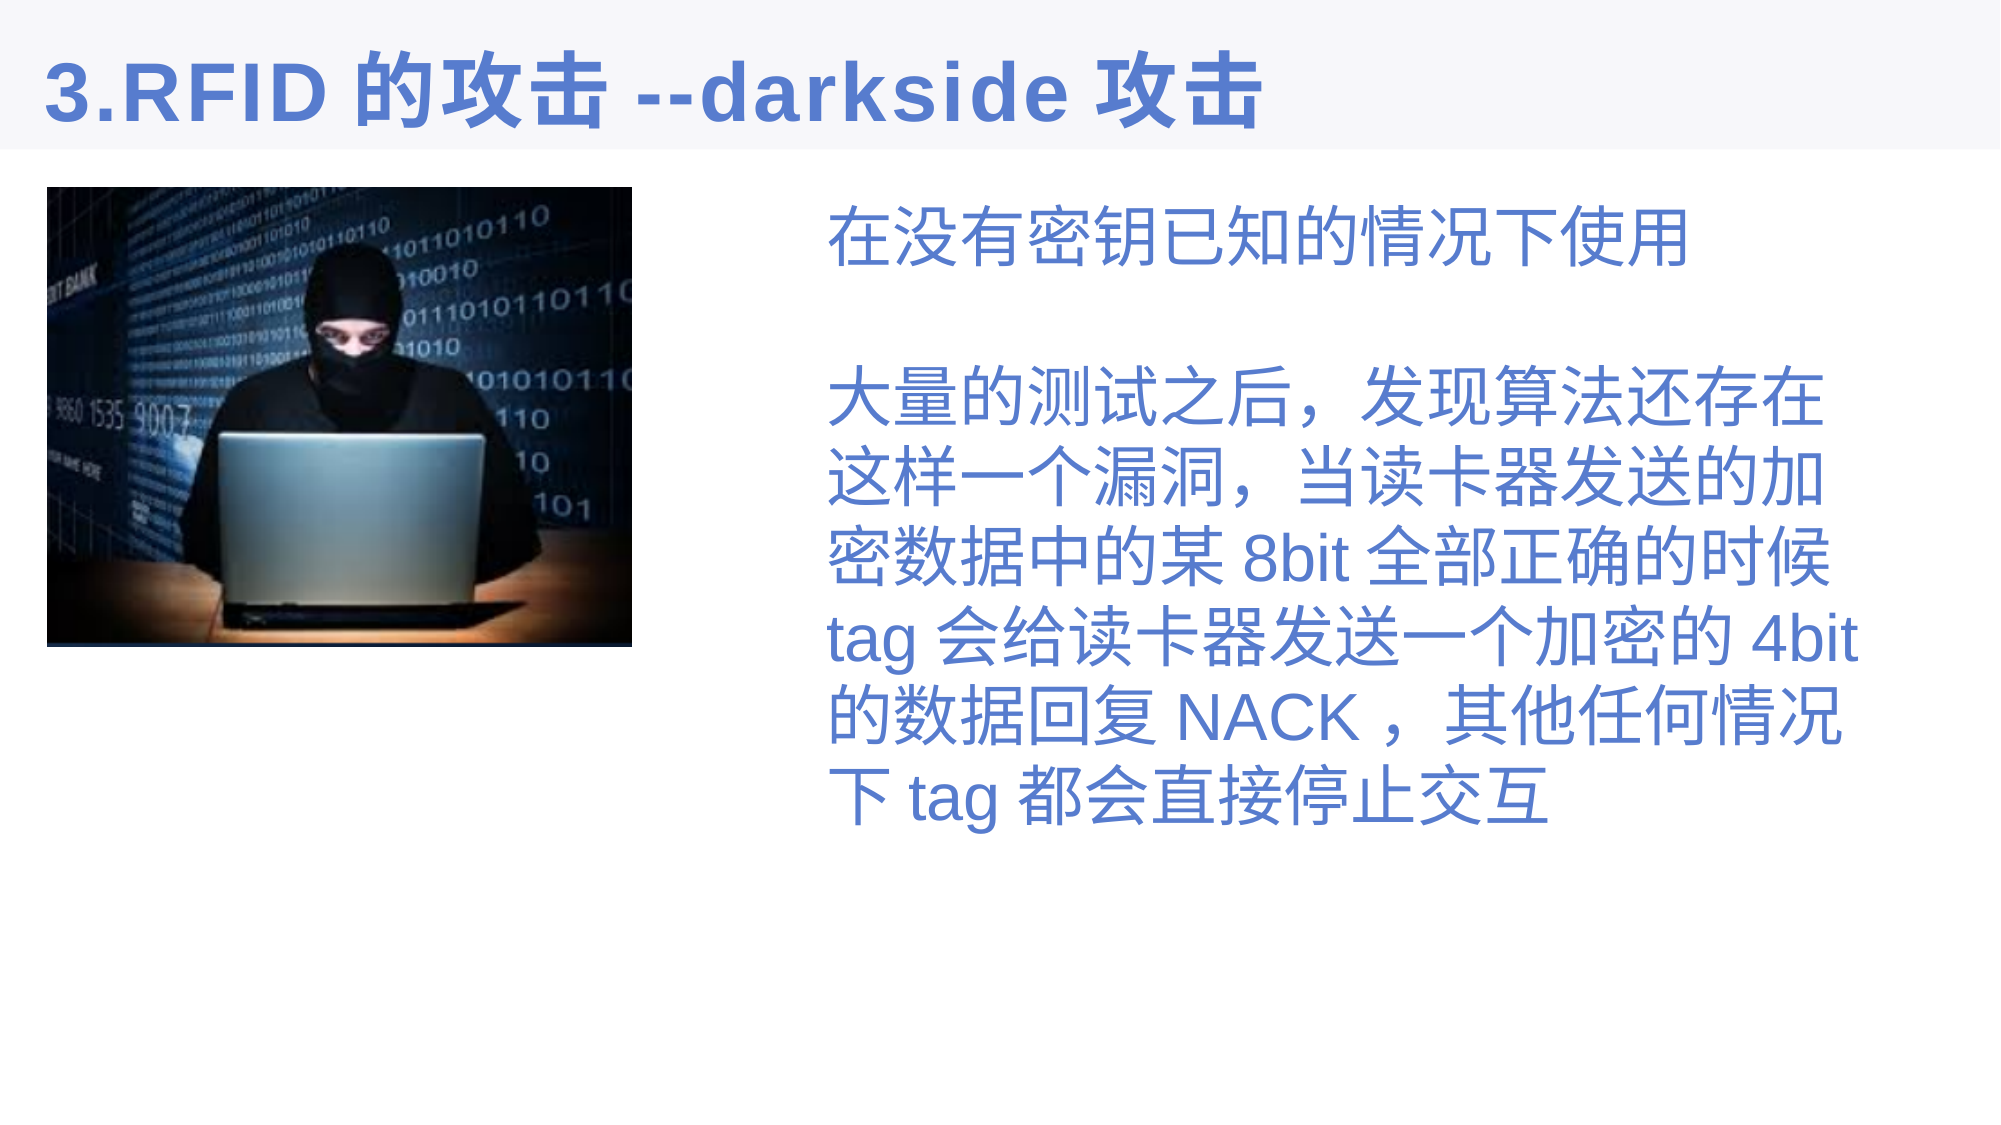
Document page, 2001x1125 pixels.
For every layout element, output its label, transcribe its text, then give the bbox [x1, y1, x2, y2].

text_box 在没有密钥已知的情况下使用 大量的测试之后，发现算法还存在这样一个漏洞，当读卡器发送的加密数据中的某8bit全部正确的时候tag会给读卡器发送一个加密的4bit的数据回复NACK，其他任何情况下tag都会直接停止交互 [811, 187, 1879, 305]
picture [47, 187, 632, 647]
title 3.RFID的攻击--darkside攻击 [27, 31, 1906, 155]
